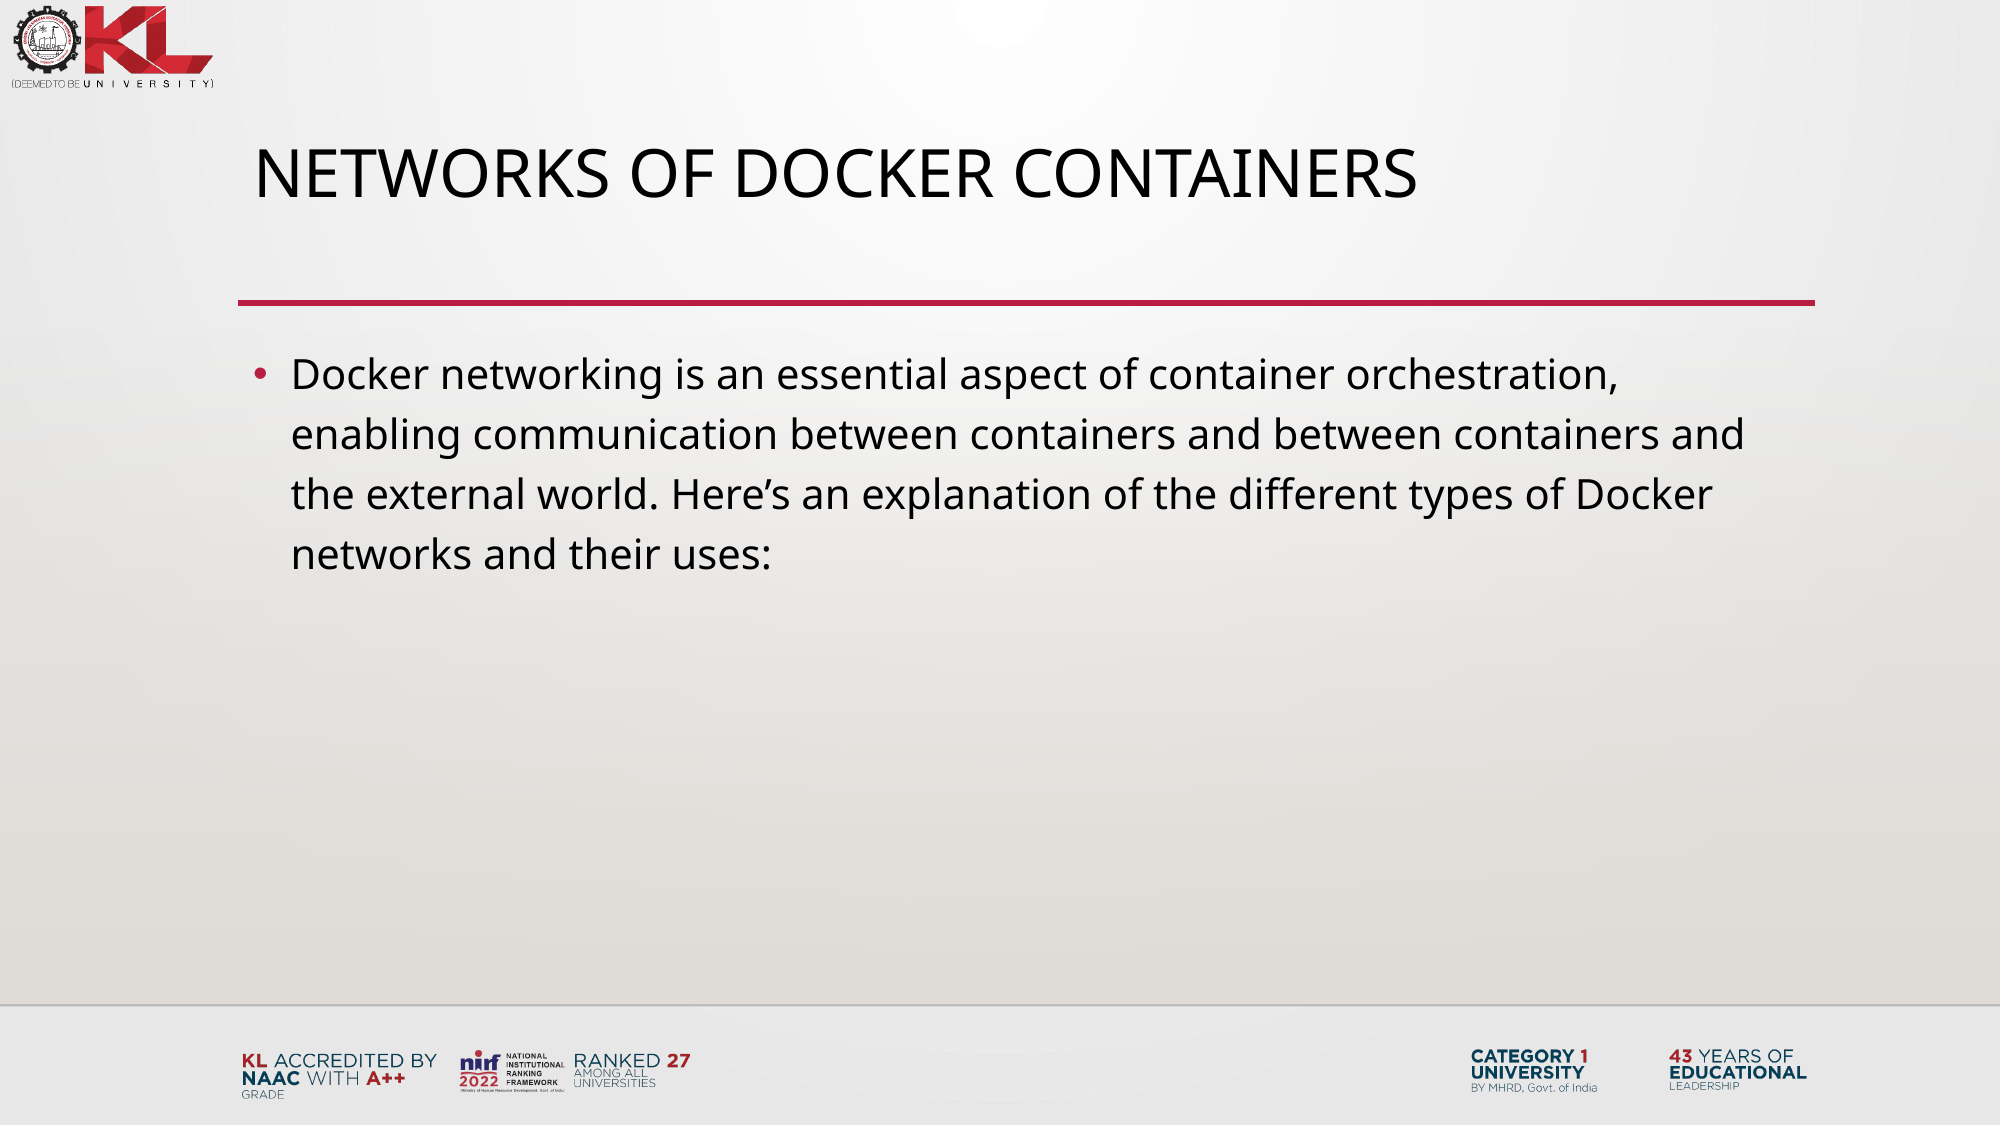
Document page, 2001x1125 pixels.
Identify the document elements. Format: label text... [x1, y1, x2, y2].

picture [12, 5, 213, 88]
picture [238, 1045, 716, 1103]
title Networks of Docker Containers [238, 131, 1814, 305]
list Docker networking is an essential aspect of container orchestration, enabling communication between containers and between containers and the external world. Here’s an explanation of the different types of Docker networks and their uses: [238, 330, 1814, 897]
picture [1447, 1045, 1814, 1101]
